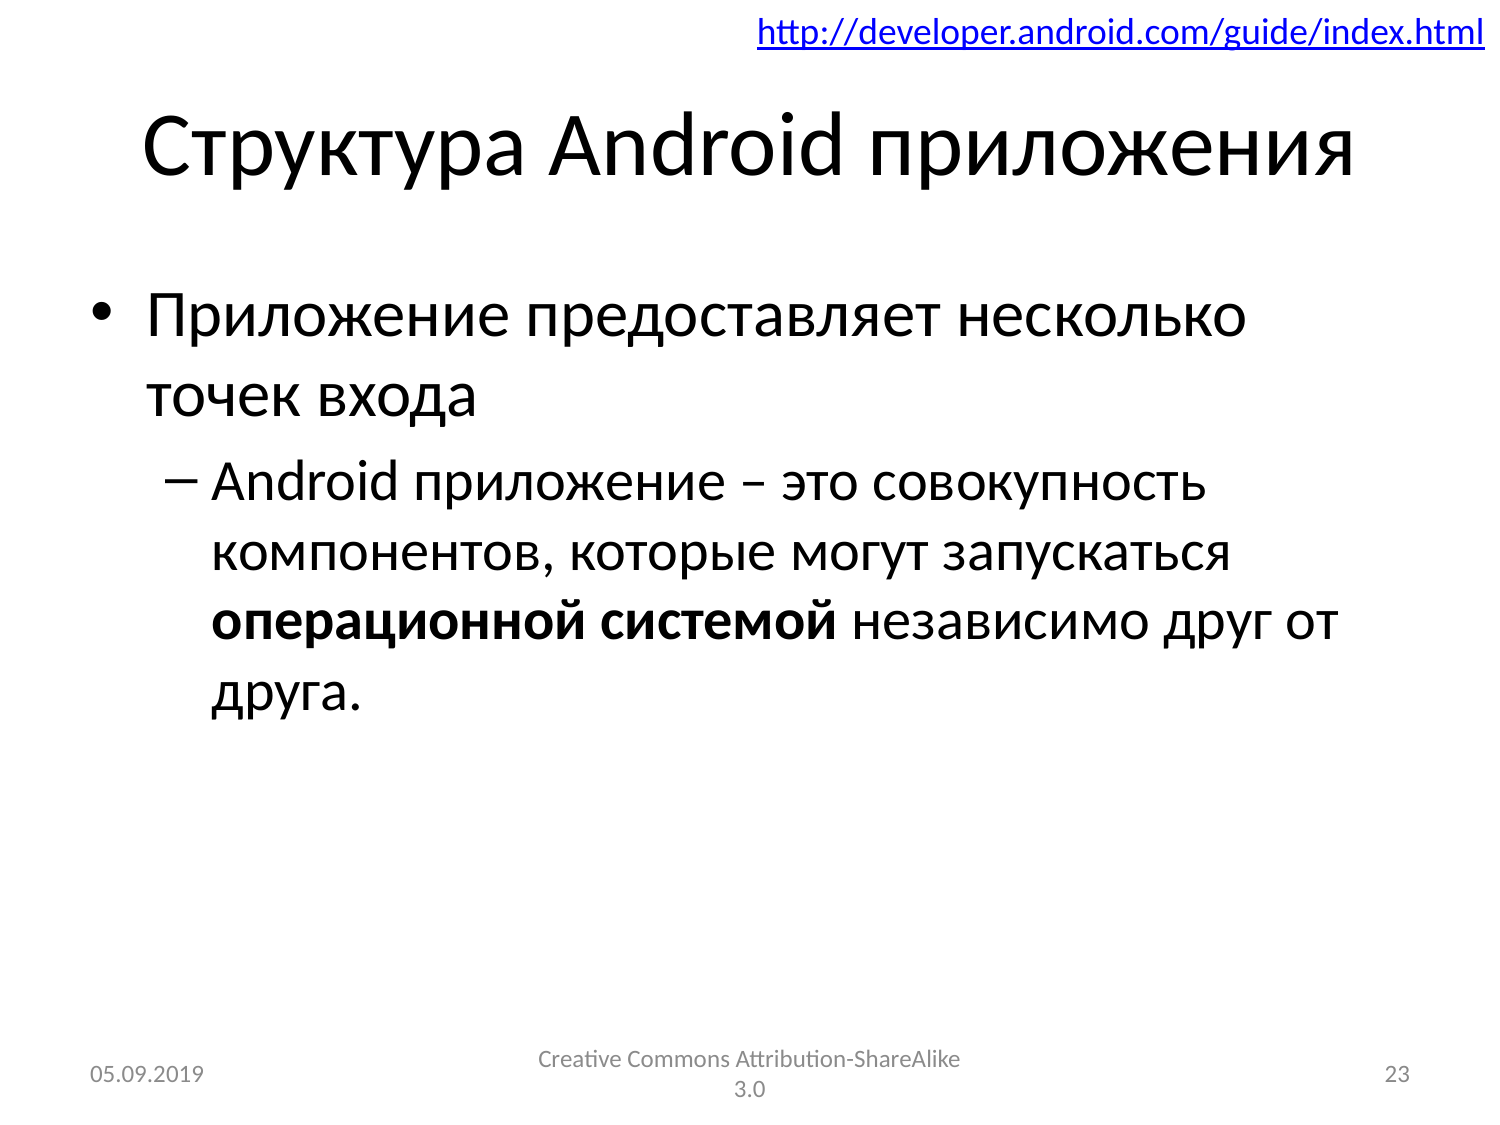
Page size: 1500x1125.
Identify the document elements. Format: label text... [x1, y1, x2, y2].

footer Creative Commons Attribution-ShareAlike 3.0 [512, 1042, 988, 1103]
text_box http://developer.android.com/guide/index.html [448, 0, 1500, 60]
list Приложение предоставляет несколько точек входа Android приложение – это совокупность компонентов, которые могут запускаться операционной системой независимо друг от друга. [75, 262, 1425, 1005]
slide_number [75, 1042, 425, 1103]
title Структура Android приложения [75, 45, 1425, 233]
slide_number 23 [1074, 1042, 1425, 1103]
